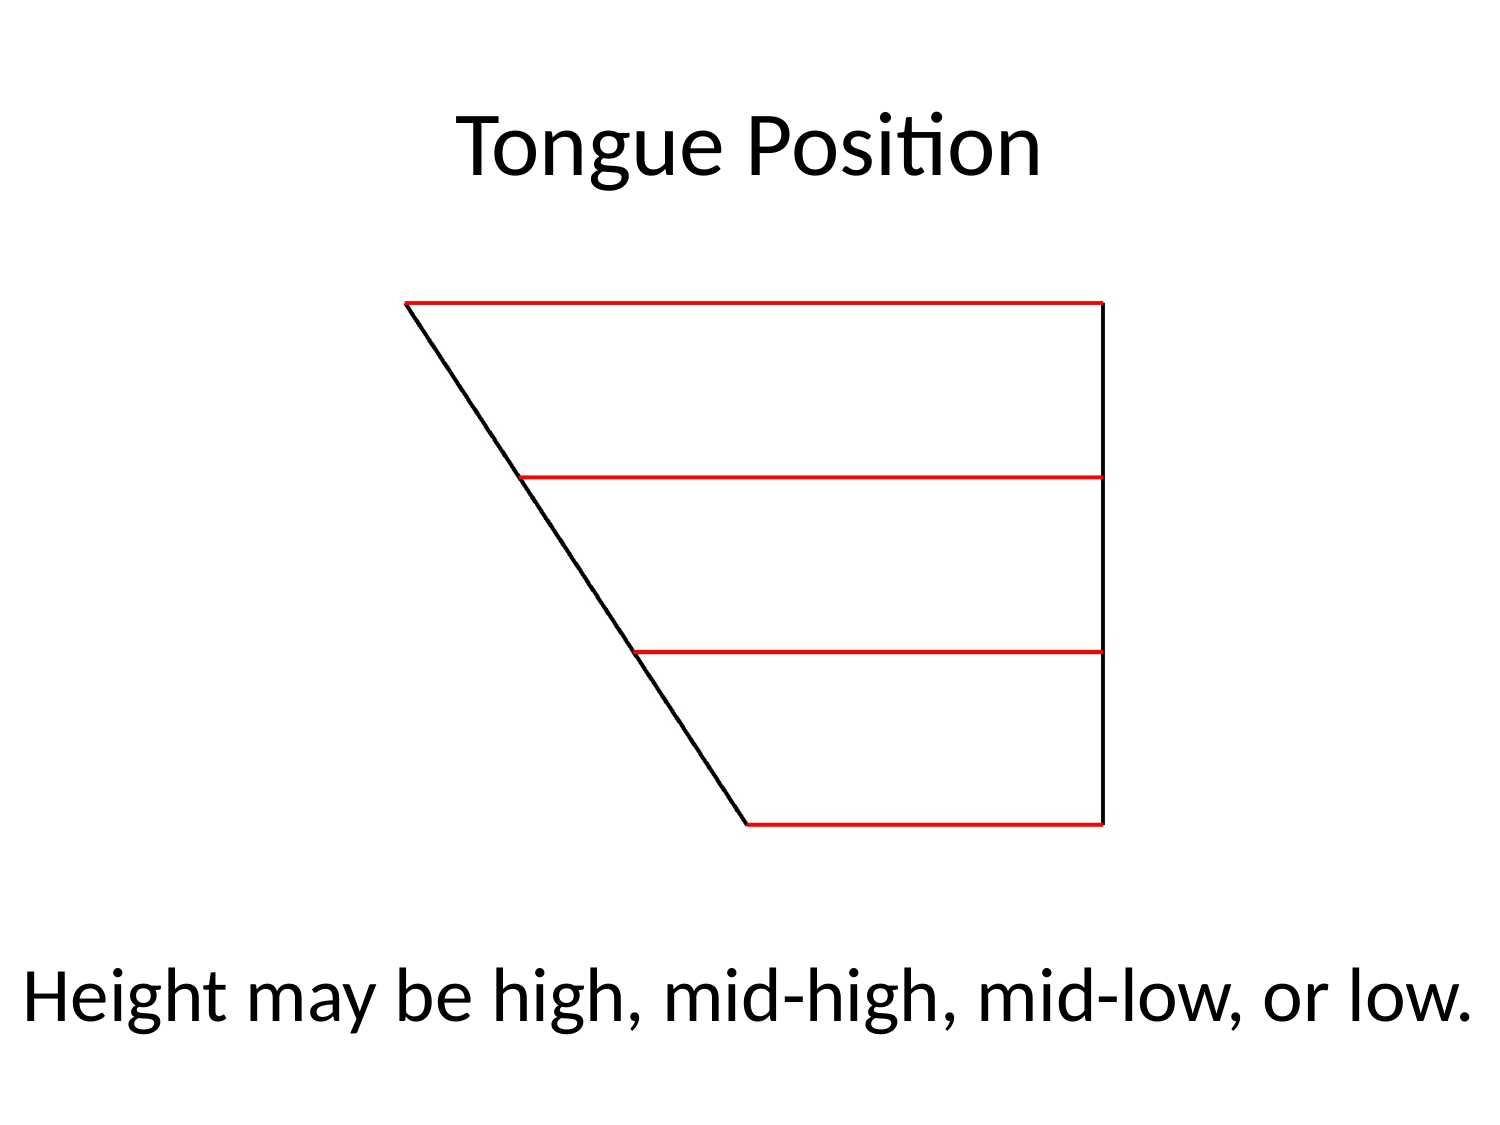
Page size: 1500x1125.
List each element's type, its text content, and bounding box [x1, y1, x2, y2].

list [316, 213, 1186, 910]
text_box Height may be high, mid-high, mid-low, or low. [0, 937, 1500, 1045]
title Tongue Position [75, 45, 1425, 233]
